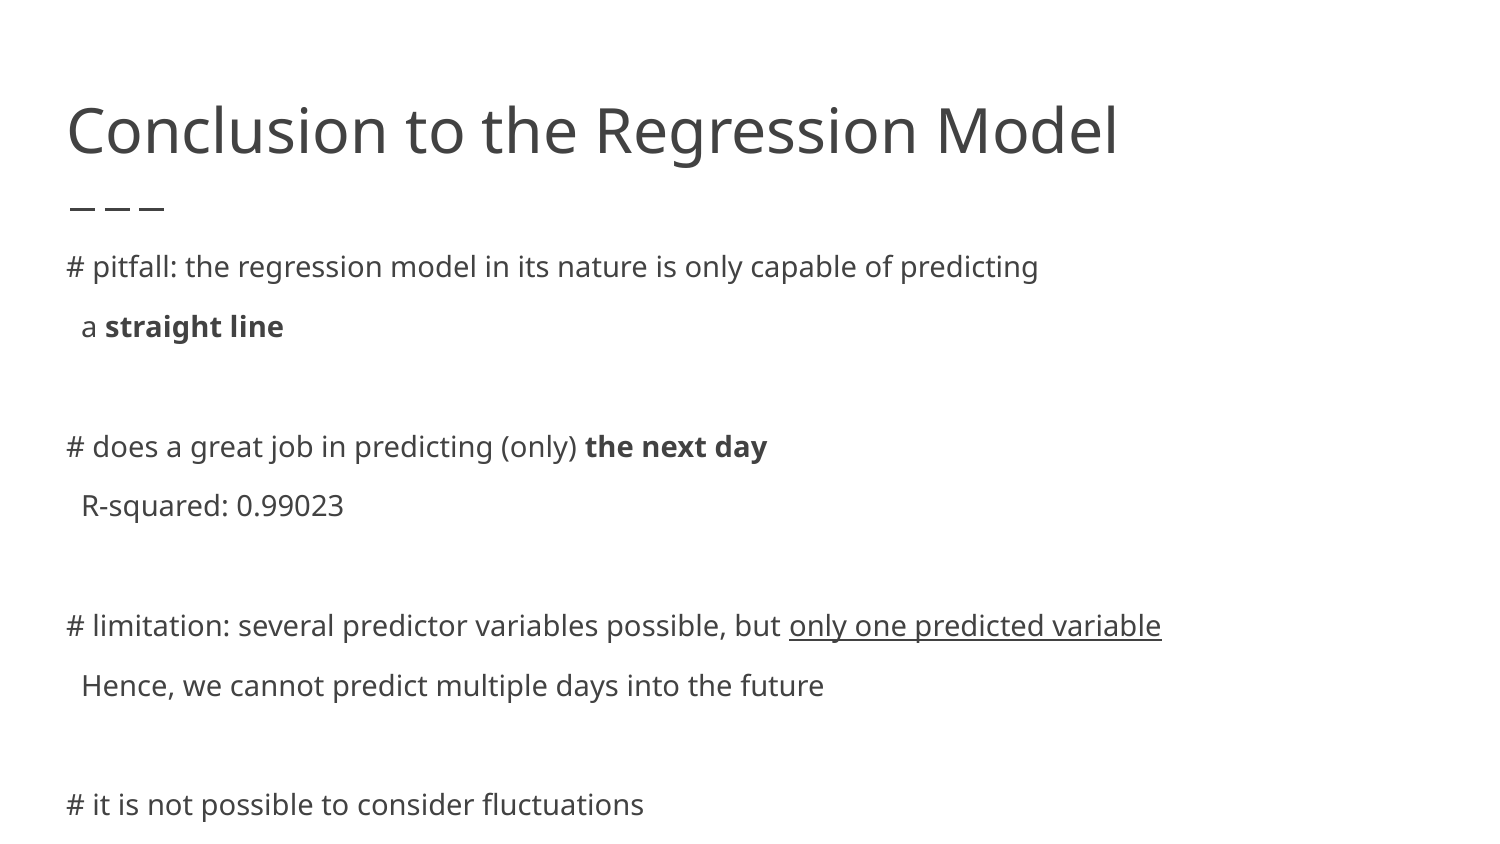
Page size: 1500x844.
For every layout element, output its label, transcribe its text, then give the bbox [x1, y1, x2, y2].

title Conclusion to the Regression Model [51, 61, 1449, 182]
list # pitfall: the regression model in its nature is only capable of predicting a straight line # does a great job in predicting (only) the next day R-squared: 0.99023 # limitation: several predictor variables possible, but only one predicted variable Hence, we cannot predict multiple days into the future # it is not possible to consider fluctuations [51, 228, 1492, 844]
